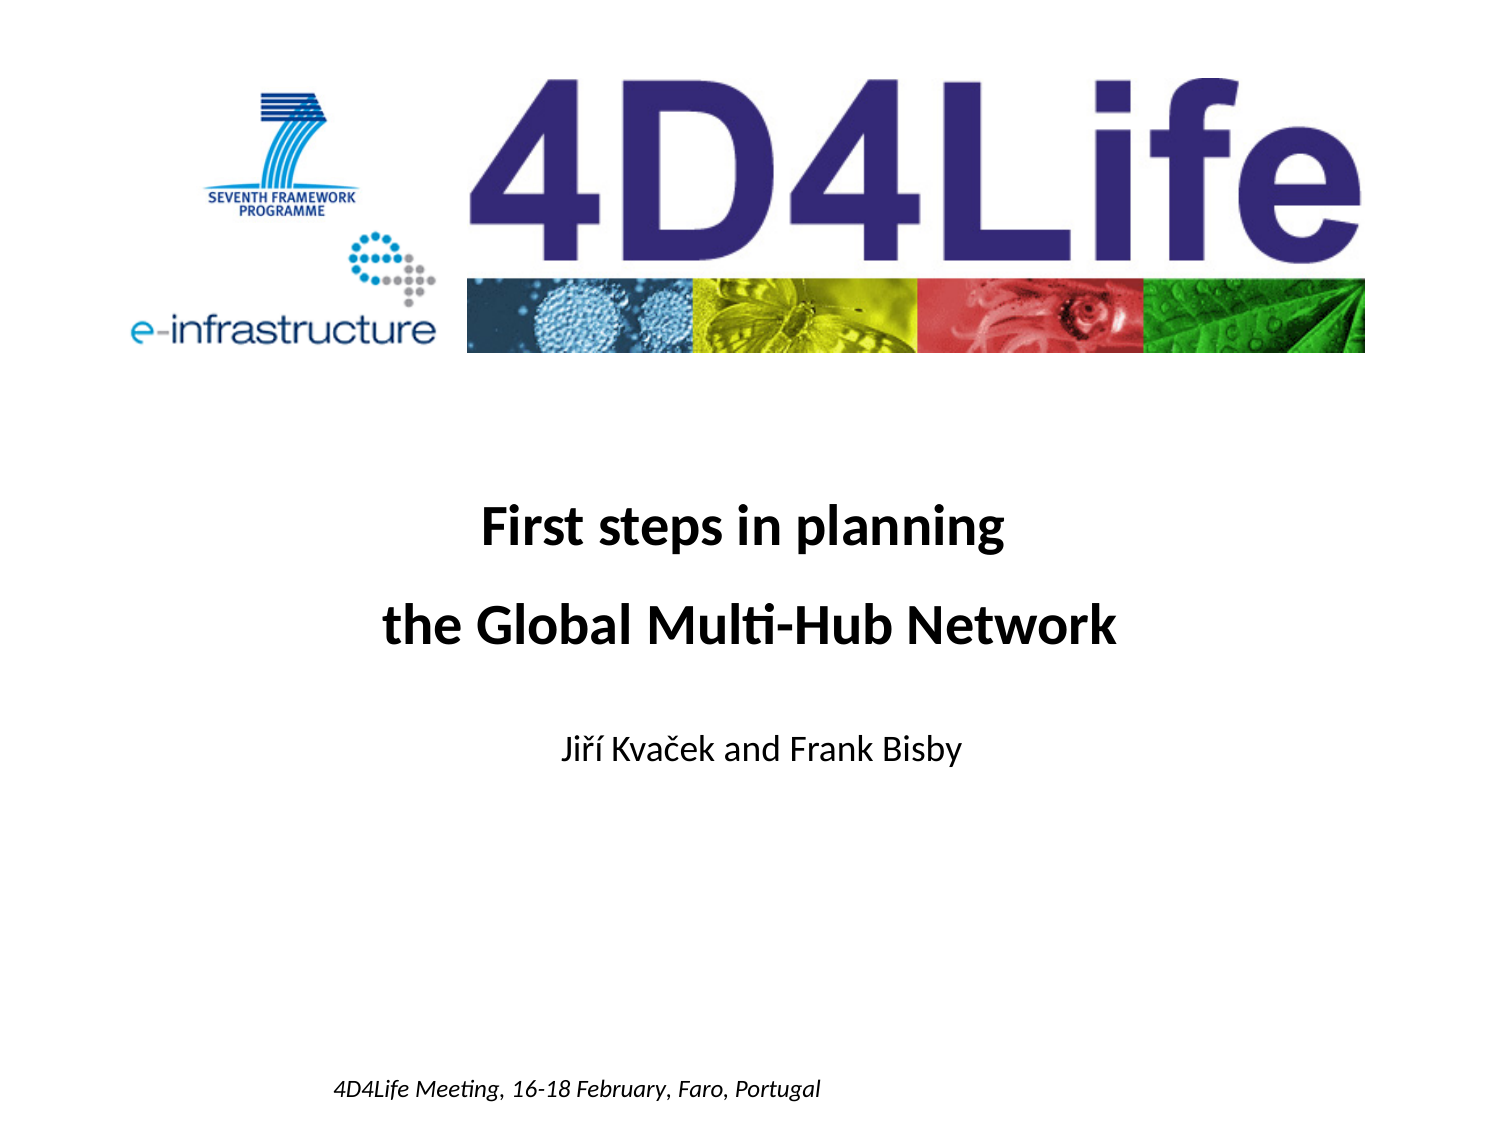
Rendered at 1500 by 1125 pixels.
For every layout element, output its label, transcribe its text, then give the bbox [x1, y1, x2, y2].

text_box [123, 77, 1365, 354]
text_box First steps in planning the Global Multi-Hub Network [0, 479, 1500, 664]
text_box 4D4Life Meeting, 16-18 February, Faro, Portugal [318, 1065, 837, 1111]
text_box Jiří Kvaček and Frank Bisby [230, 716, 1294, 904]
